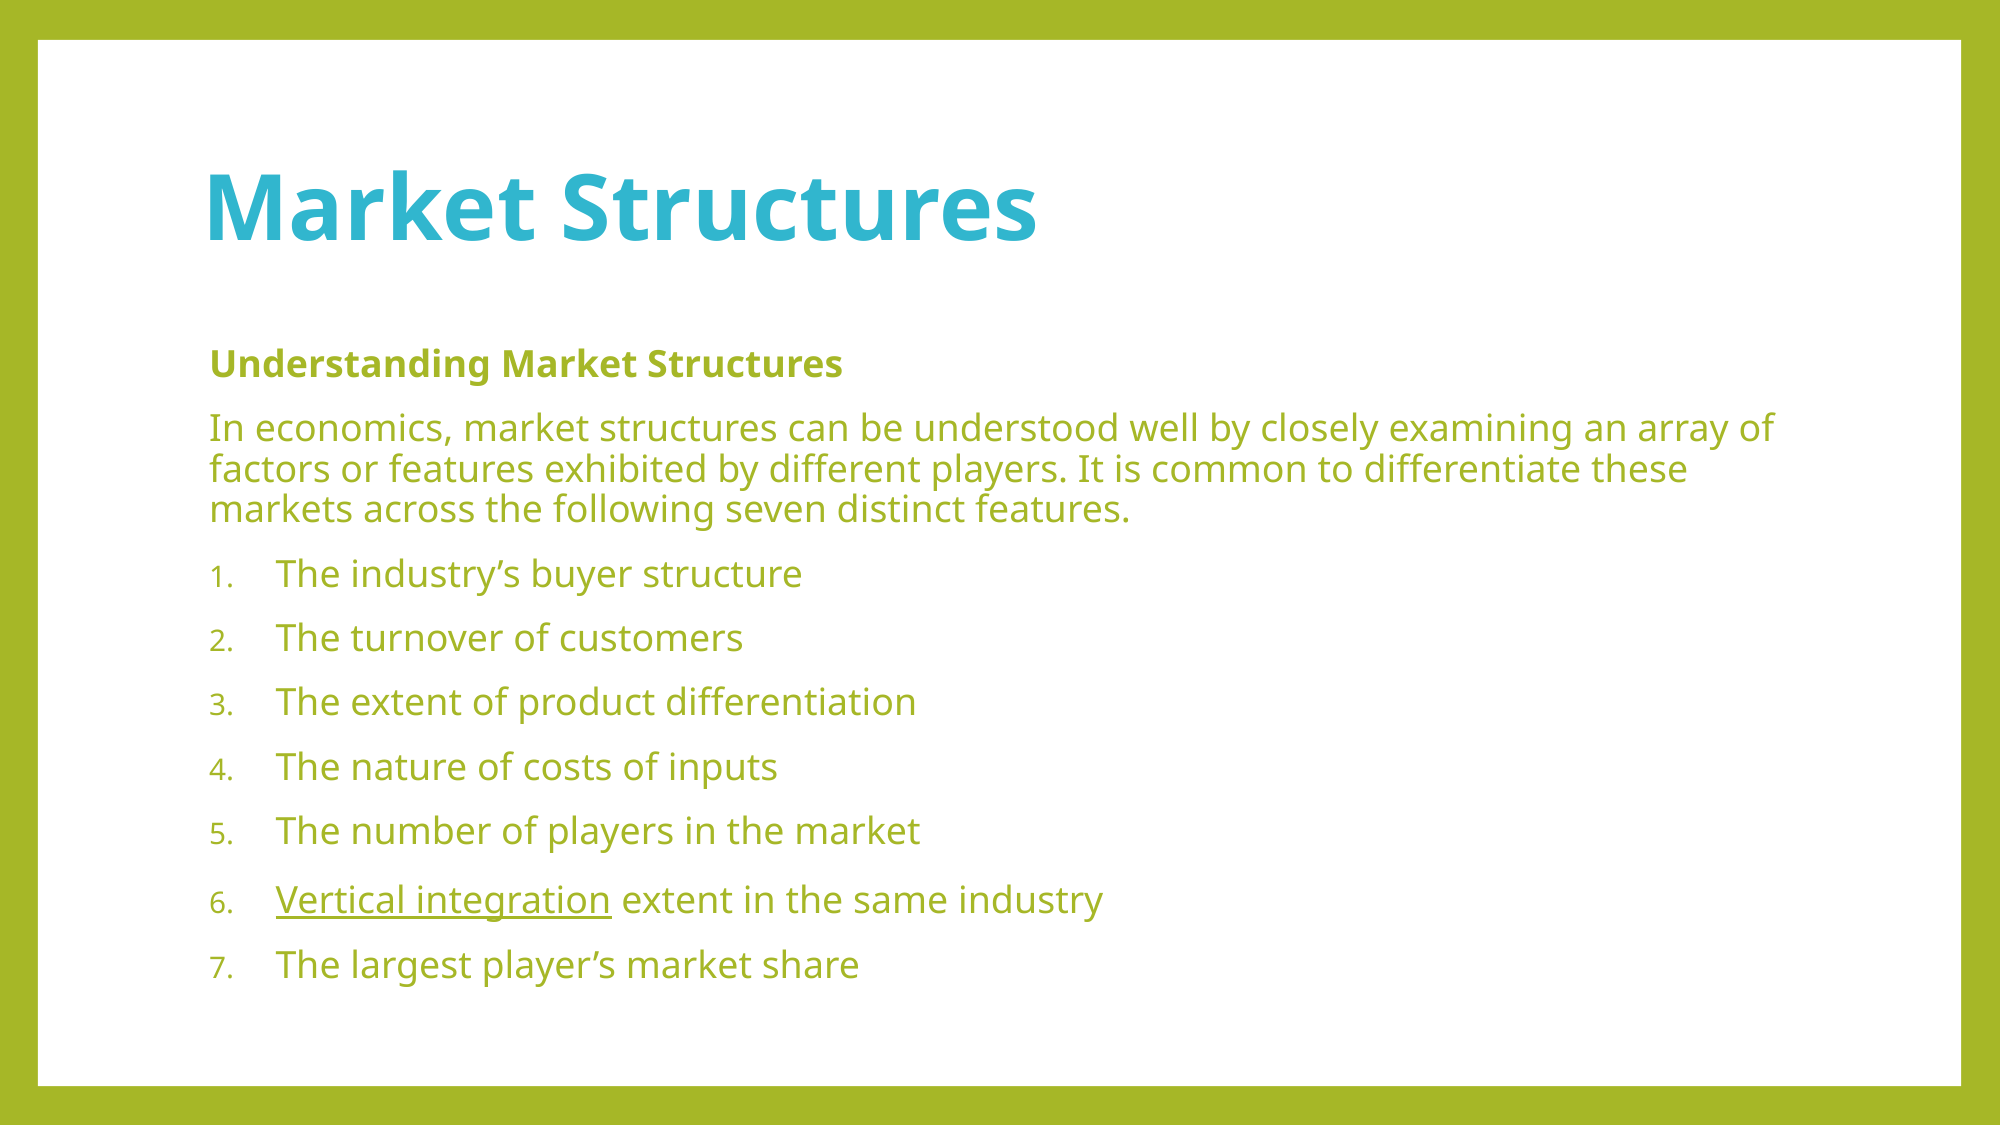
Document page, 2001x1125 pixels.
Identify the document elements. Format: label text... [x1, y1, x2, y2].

title Market Structures [187, 99, 1808, 323]
list Understanding Market Structures In economics, market structures can be understood well by closely examining an array of factors or features exhibited by different players. It is common to differentiate these markets across the following seven distinct features. The industry’s buyer structure The turnover of customers The extent of product differentiation The nature of costs of inputs The number of players in the market Vertical integration extent in the same industry The largest player’s market share [187, 337, 1808, 1000]
